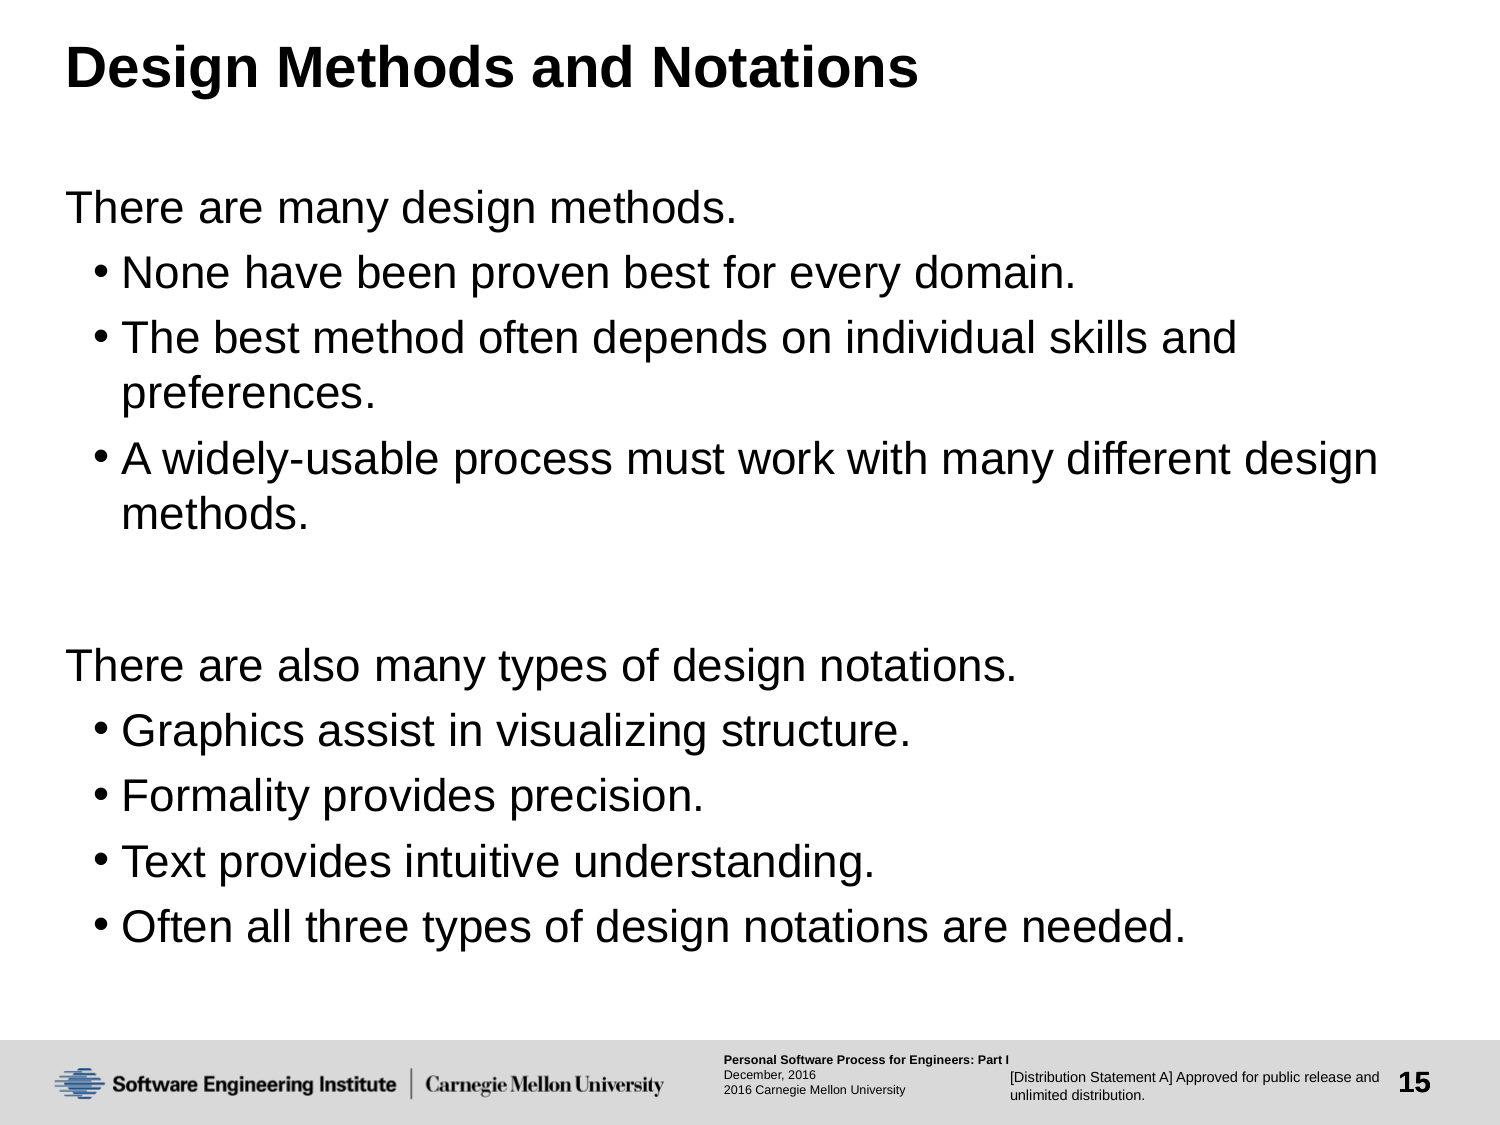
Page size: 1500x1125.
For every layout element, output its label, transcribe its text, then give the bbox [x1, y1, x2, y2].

picture [46, 1061, 673, 1104]
list There are many design methods. None have been proven best for every domain. The best method often depends on individual skills and preferences. A widely-usable process must work with many different design methods. There are also many types of design notations. Graphics assist in visualizing structure. Formality provides precision. Text provides intuitive understanding. Often all three types of design notations are needed. [65, 177, 1431, 1000]
title Design Methods and Notations [65, 37, 1313, 148]
